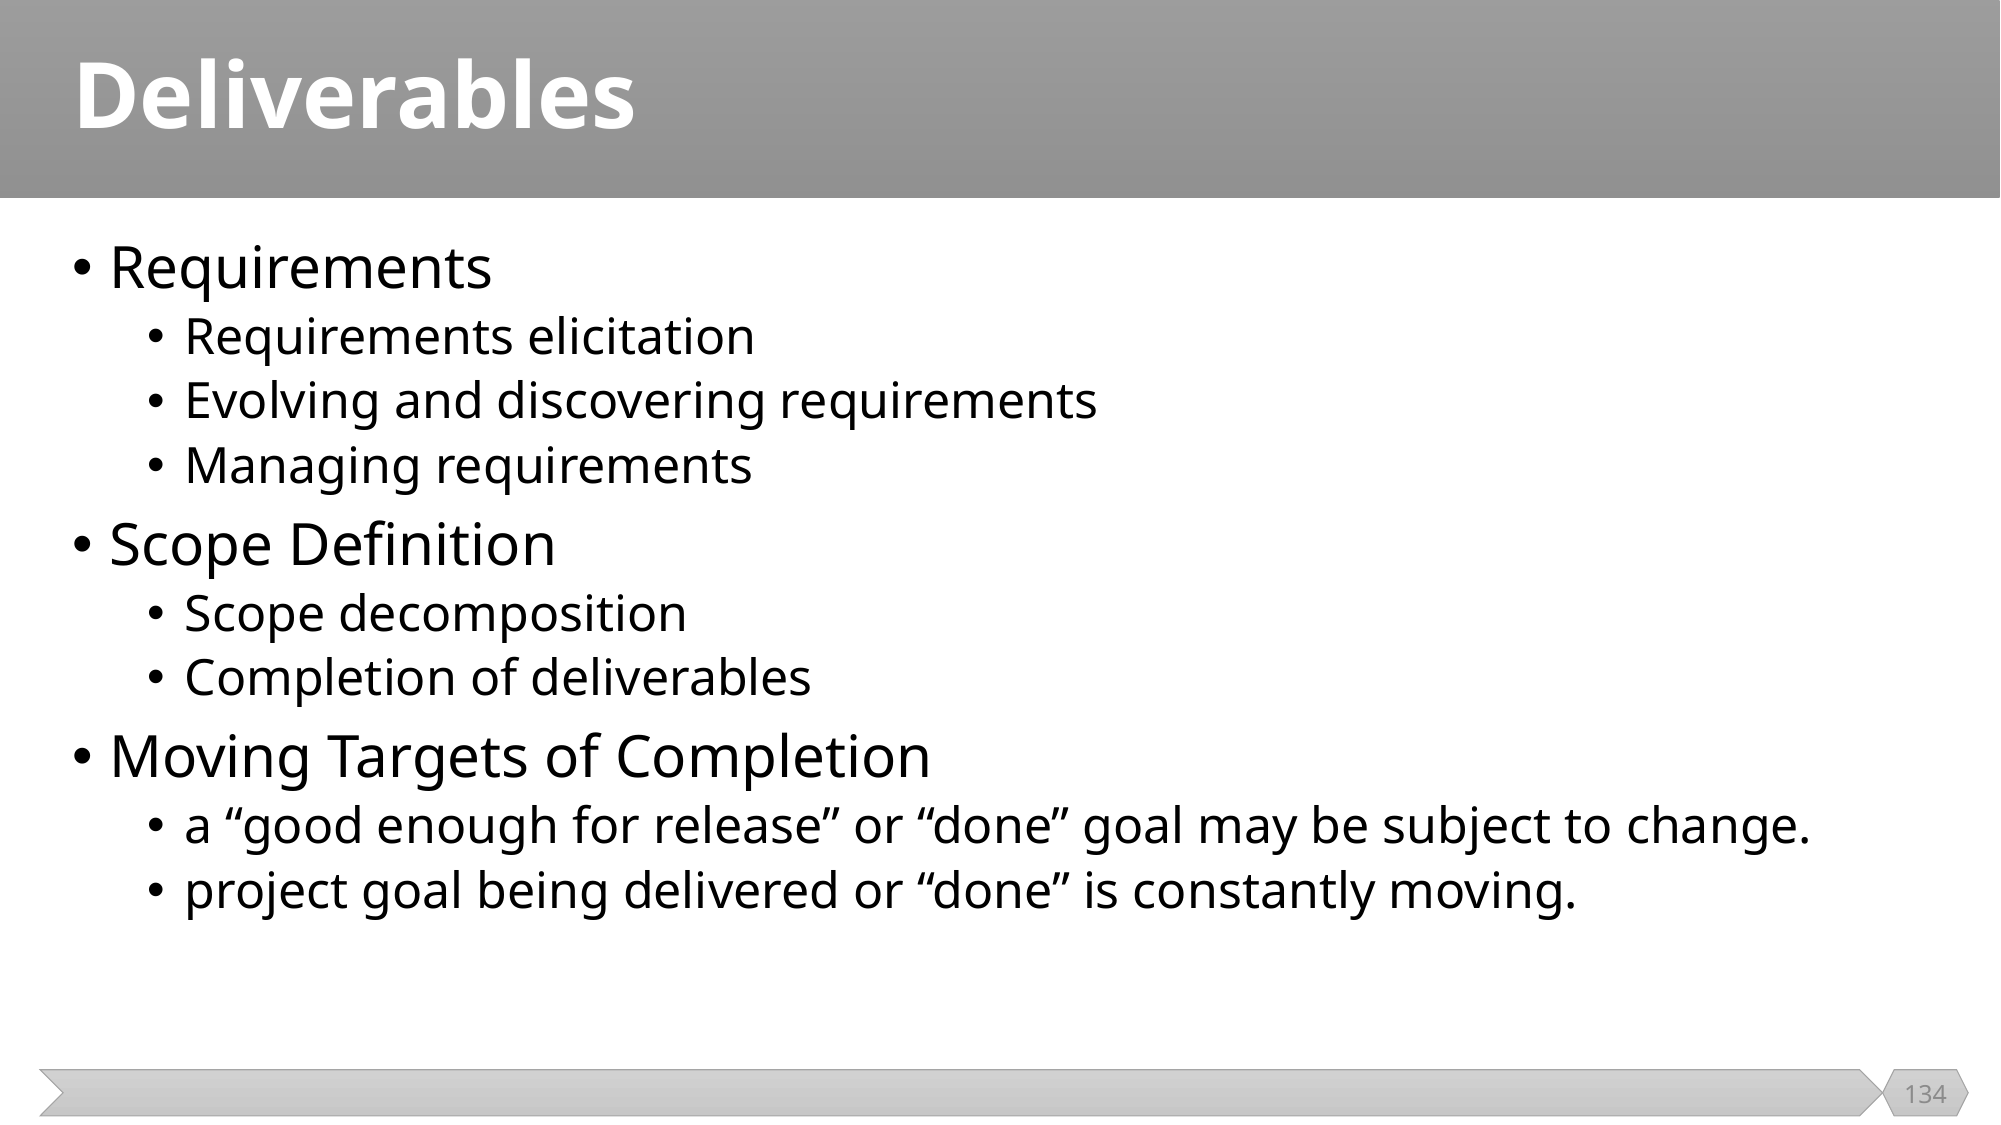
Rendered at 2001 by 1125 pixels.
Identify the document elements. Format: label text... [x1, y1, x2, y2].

title Deliverables [56, 0, 1969, 199]
list Requirements Requirements elicitation Evolving and discovering requirements Managing requirements Scope Definition Scope decomposition Completion of deliverables Moving Targets of Completion a “good enough for release” or “done” goal may be subject to change. project goal being delivered or “done” is constantly moving. [56, 230, 1969, 1010]
slide_number 134 [1882, 1065, 1969, 1125]
